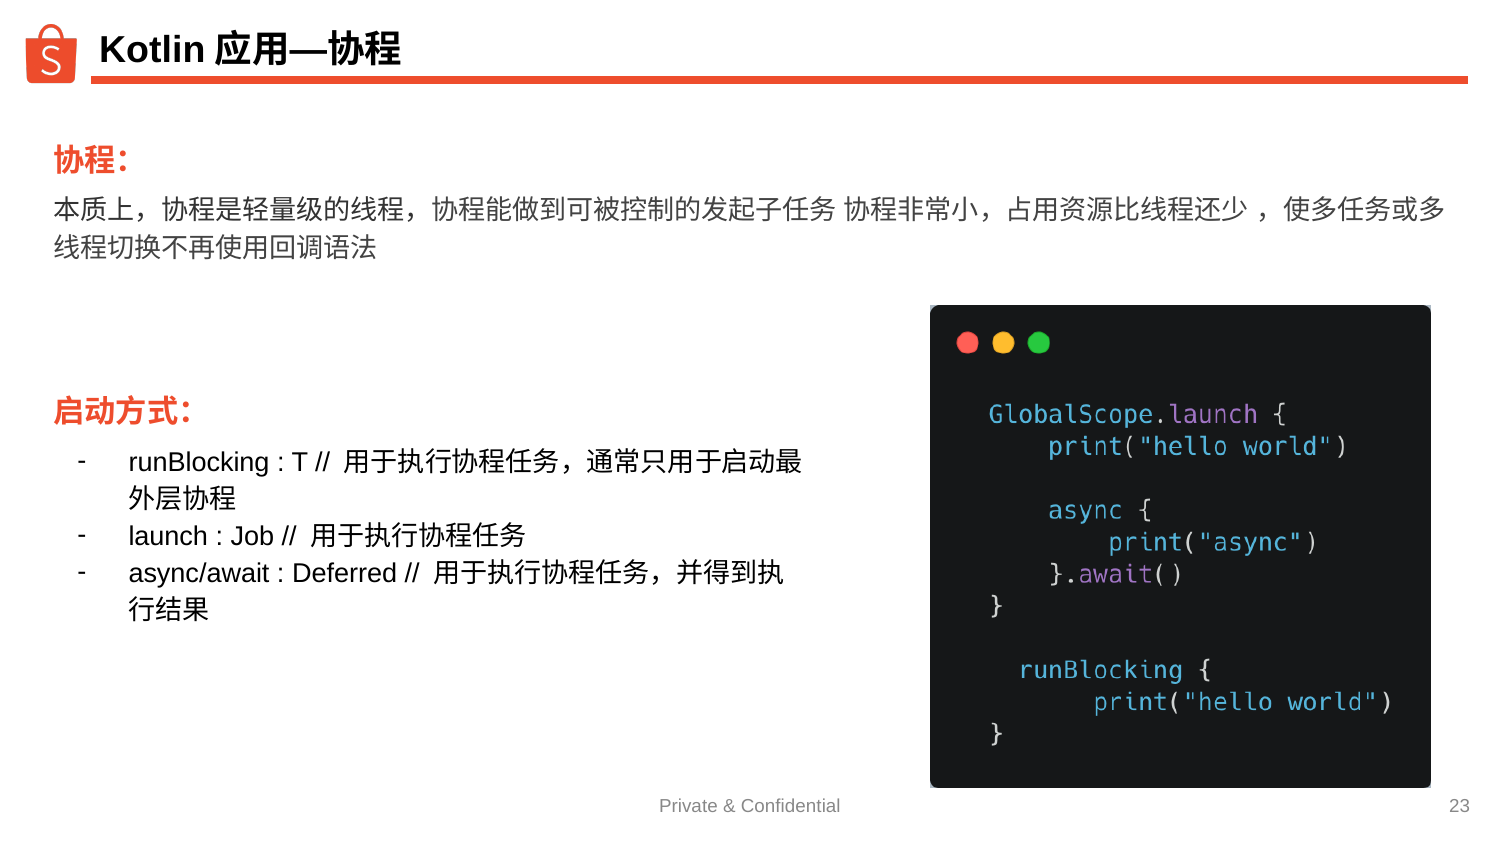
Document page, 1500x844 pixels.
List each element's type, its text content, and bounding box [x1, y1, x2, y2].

title Kotlin应用—协程 [90, 7, 1413, 80]
slide_number ‹#› [1430, 787, 1476, 822]
list 启动方式： runBlocking : T // 用于执行协程任务，通常只用于启动最外层协程 launch : Job // 用于执行协程任务 async/await : Deferred // 用于执行协程任务，并得到执行结果 [47, 380, 815, 585]
picture [930, 304, 1431, 788]
picture [25, 24, 81, 86]
list 协程： 本质上，协程是轻量级的线程，协程能做到可被控制的发起子任务 协程非常小，占用资源比线程还少 ，使多任务或多线程切换不再使用回调语法 [47, 129, 1476, 266]
